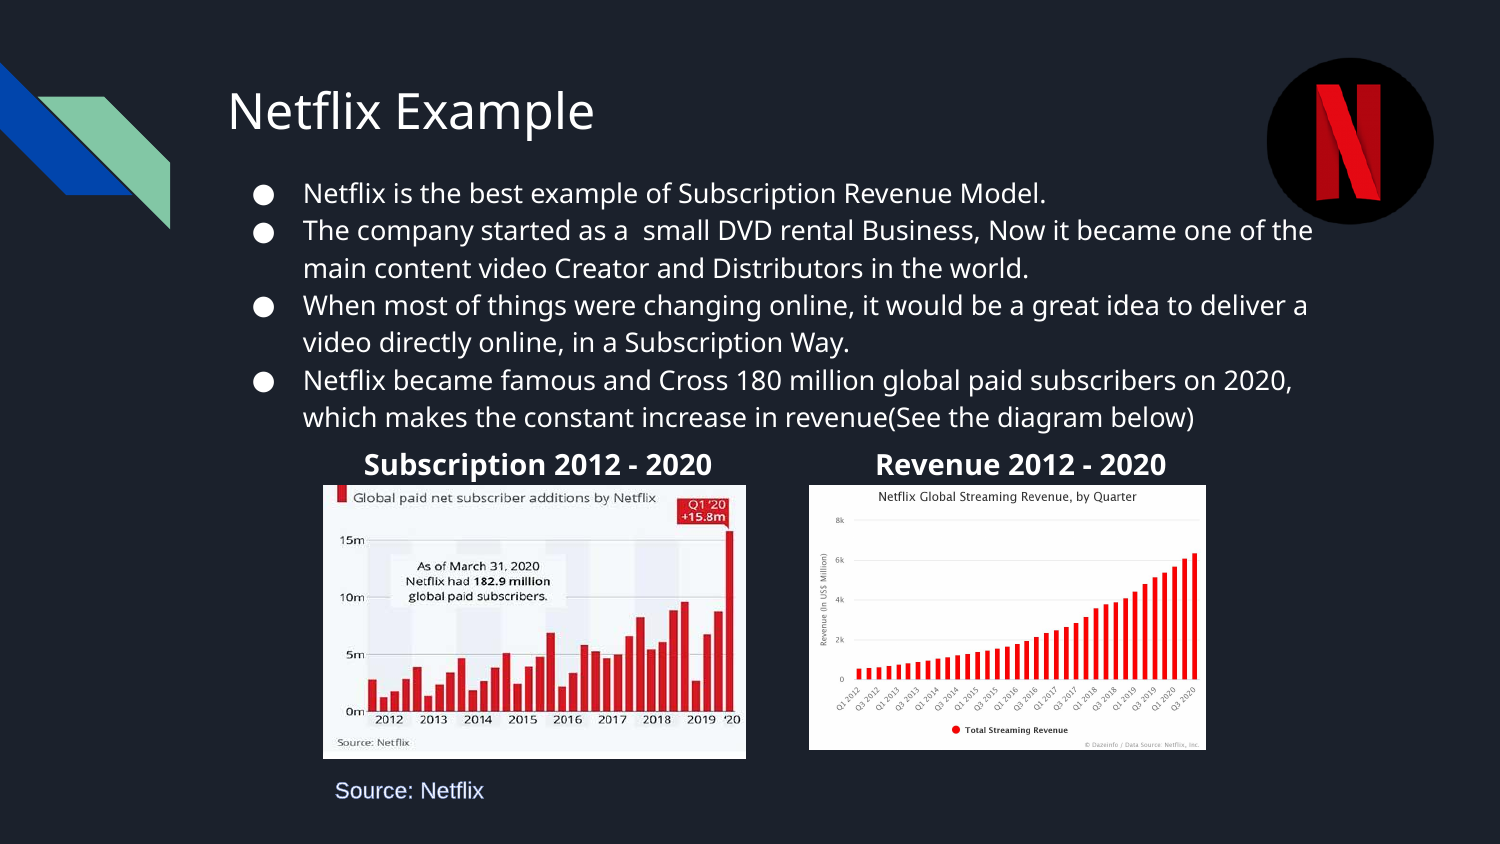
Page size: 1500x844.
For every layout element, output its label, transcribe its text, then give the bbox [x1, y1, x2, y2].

list Netflix is the best example of Subscription Revenue Model. The company started as a small DVD rental Business, Now it became one of the main content video Creator and Distributors in the world. When most of things were changing online, it would be a great idea to deliver a video directly online, in a Subscription Way. Netflix became famous and Cross 180 million global paid subscribers on 2020, which makes the constant increase in revenue(See the diagram below) [212, 156, 1368, 726]
title Netflix Example [212, 64, 1228, 156]
picture [322, 485, 747, 759]
picture [1233, 52, 1466, 228]
text_box Revenue 2012 - 2020 [859, 431, 1257, 477]
text_box Subscription 2012 - 2020 [349, 431, 746, 477]
picture [809, 485, 1206, 750]
text_box Source: Netflix [319, 767, 500, 811]
